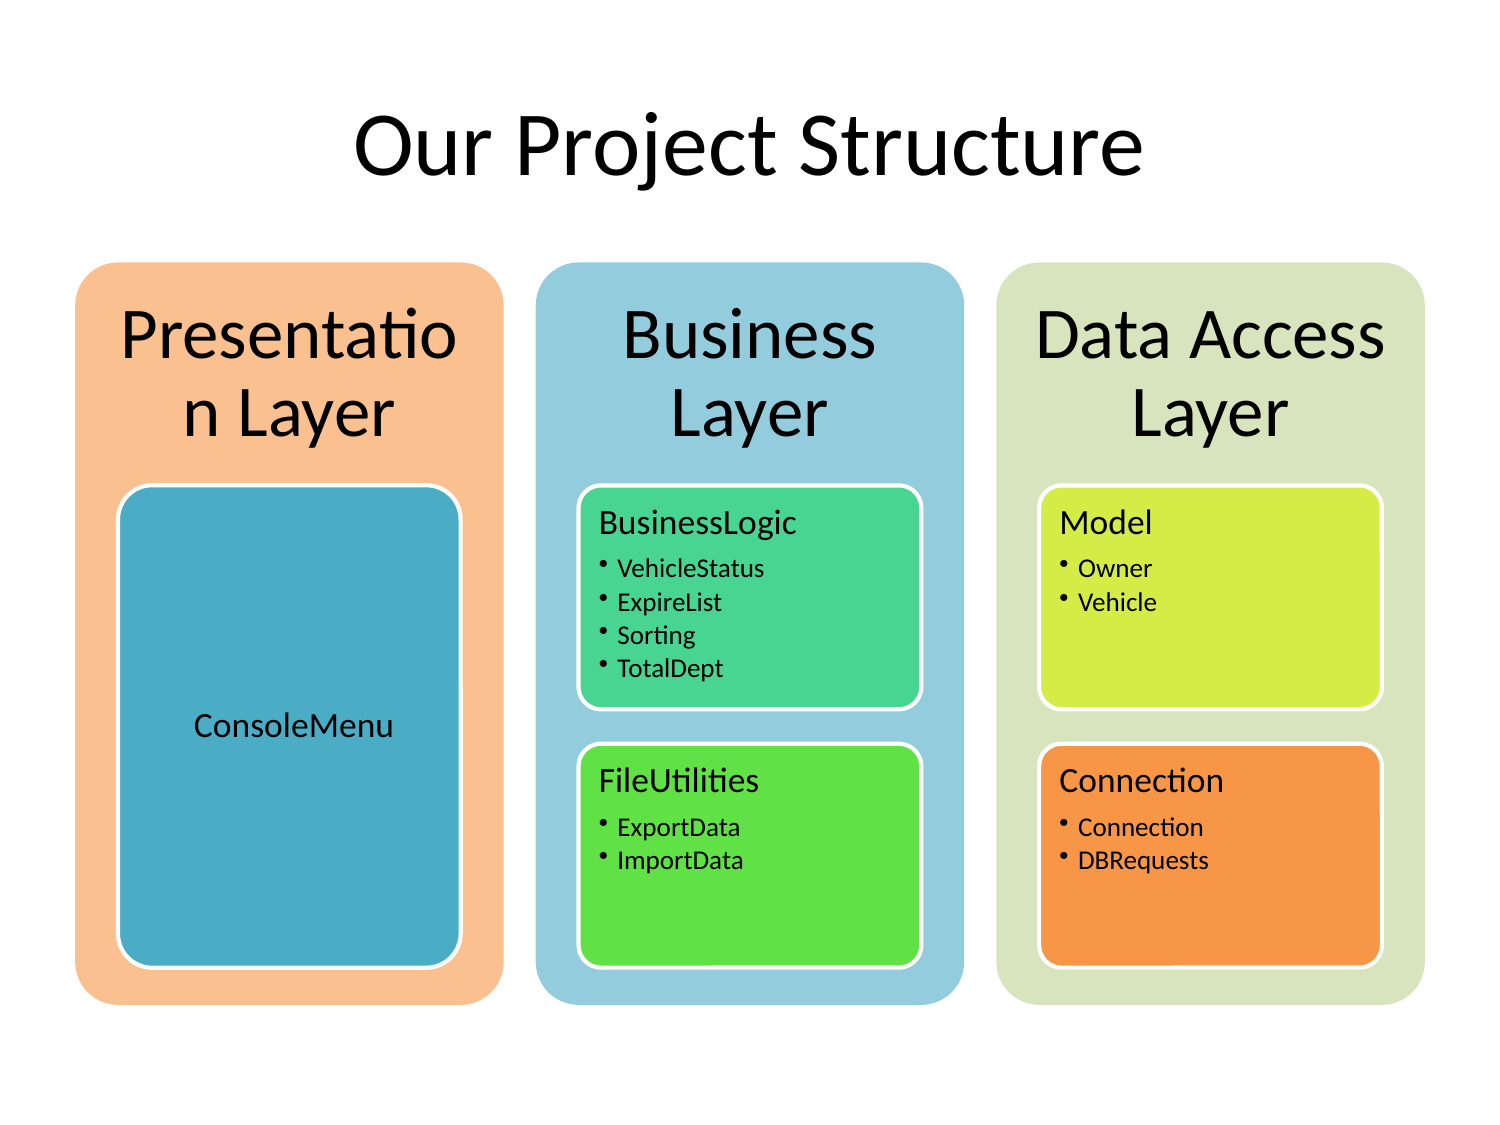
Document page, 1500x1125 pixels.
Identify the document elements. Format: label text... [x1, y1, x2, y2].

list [74, 262, 1426, 1006]
title Our Project Structure [75, 45, 1425, 233]
